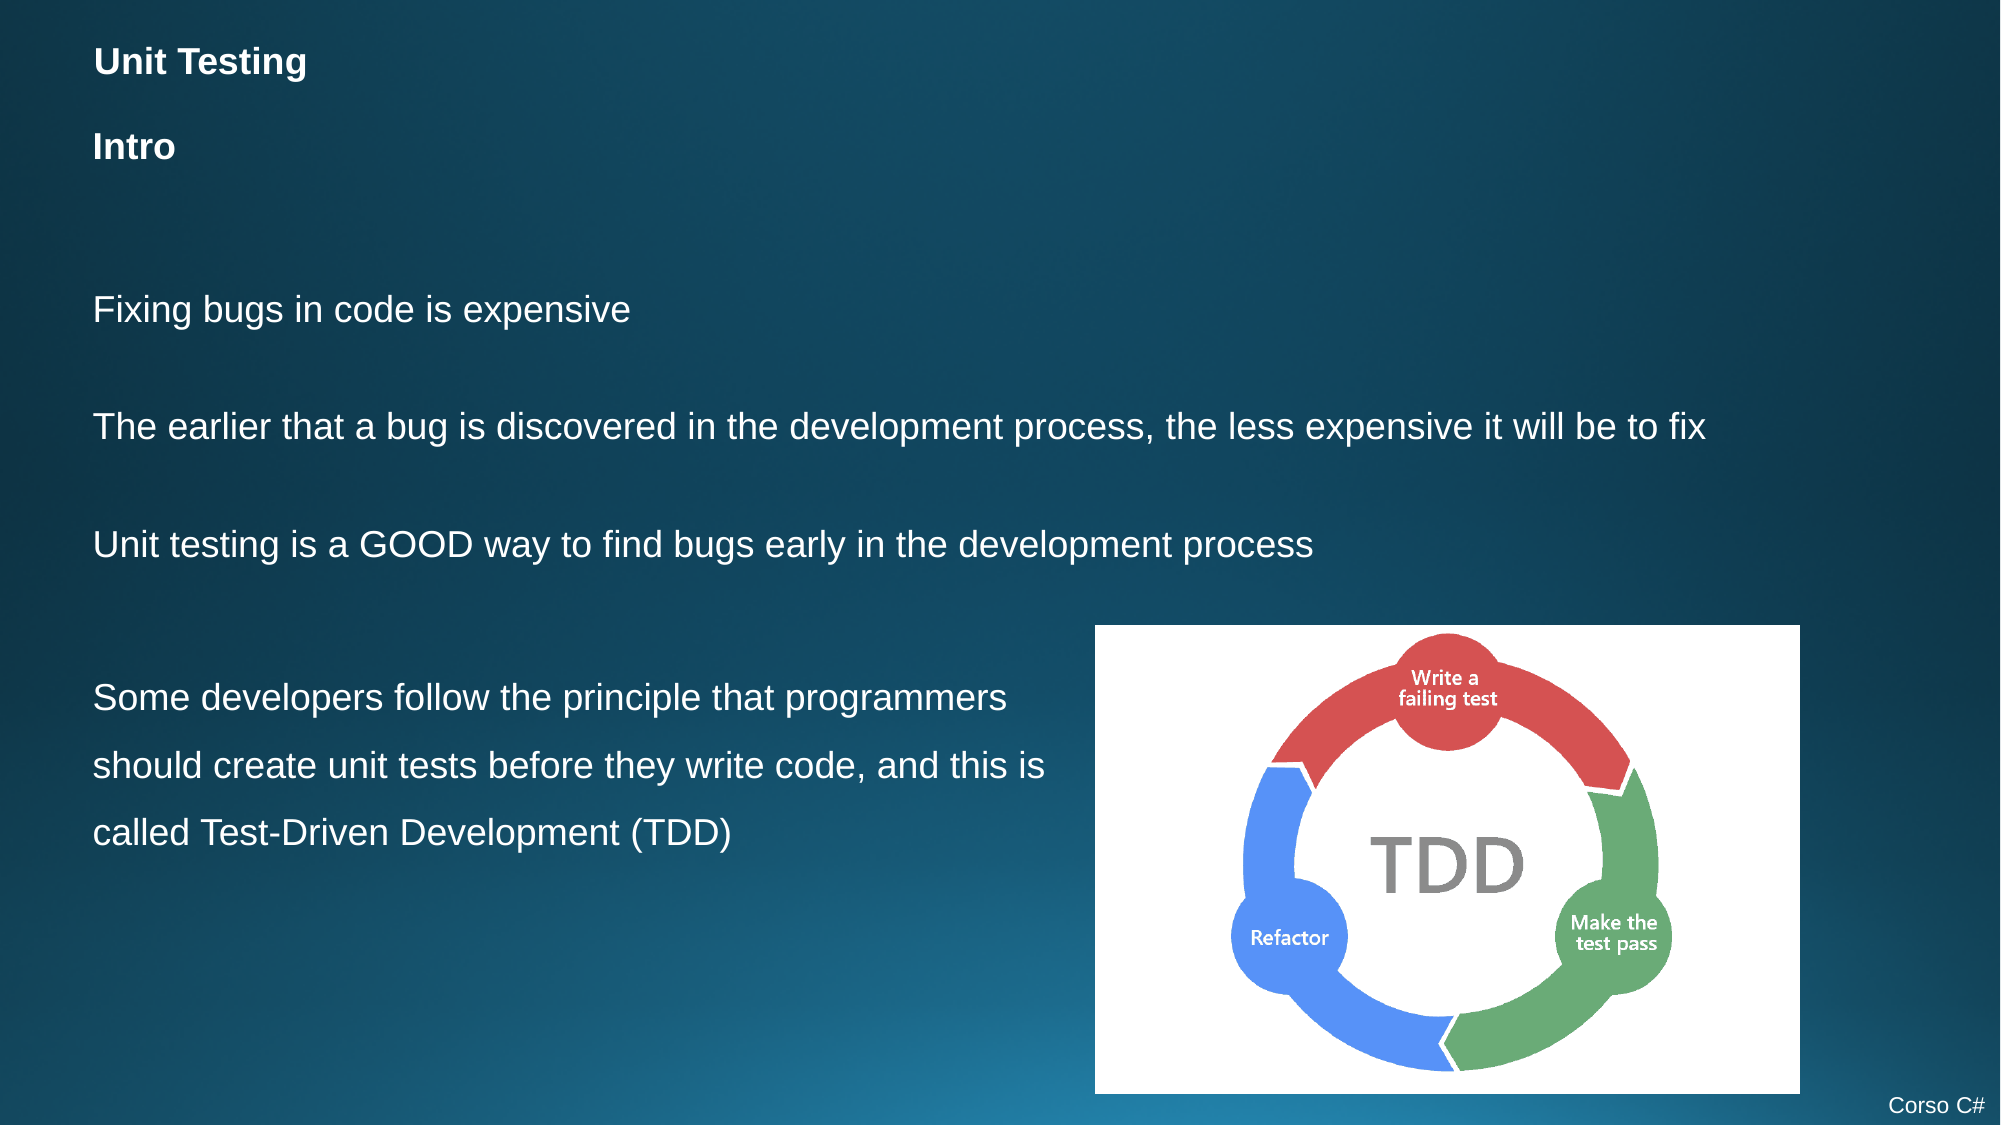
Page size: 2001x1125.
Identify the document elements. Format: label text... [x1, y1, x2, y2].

picture [0, 0, 2001, 1125]
text_box Unit Testing [79, 29, 323, 89]
text_box Fixing bugs in code is expensive The earlier that a bug is discovered in the development process, the less expensive it will be to fix Unit testing is a GOOD way to find bugs early in the development process [77, 254, 1793, 573]
text_box Corso C# [0, 1083, 2000, 1125]
text_box Intro [77, 115, 1793, 175]
text_box Some developers follow the principle that programmers should create unit tests before they write code, and this is called Test-Driven Development (TDD) [77, 643, 1078, 861]
